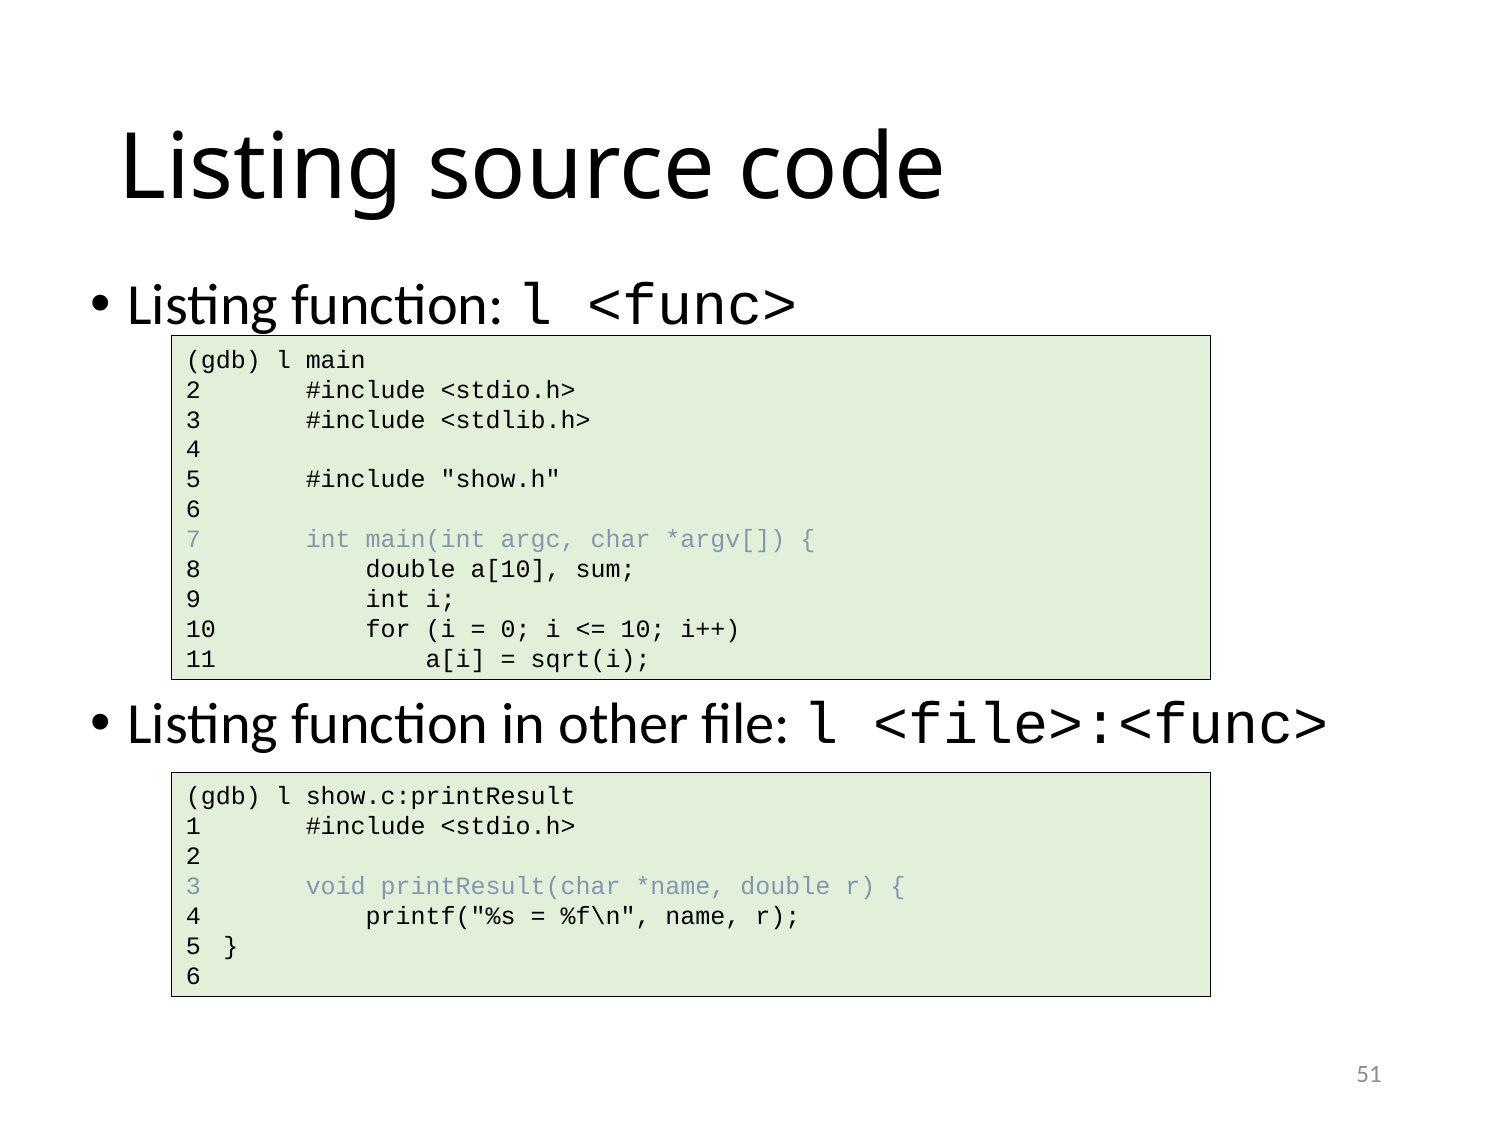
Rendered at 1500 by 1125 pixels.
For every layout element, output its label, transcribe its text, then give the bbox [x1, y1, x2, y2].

title Listing source code [103, 59, 1397, 267]
text_box (gdb) l main 2 #include <stdio.h> 3 #include <stdlib.h> 4 5 #include "show.h" 6 7 int main(int argc, char *argv[]) { 8 double a[10], sum; 9 int i; 10 for (i = 0; i <= 10; i++) 11 a[i] = sqrt(i); [171, 335, 1211, 680]
list Listing function: l <func> Listing function in other file: l <file>:<func> [75, 267, 1425, 1012]
text_box (gdb) l show.c:printResult 1 #include <stdio.h> 2 3 void printResult(char *name, double r) { 4 printf("%s = %f\n", name, r); } [171, 772, 1211, 997]
slide_number 51 [1059, 1042, 1397, 1103]
